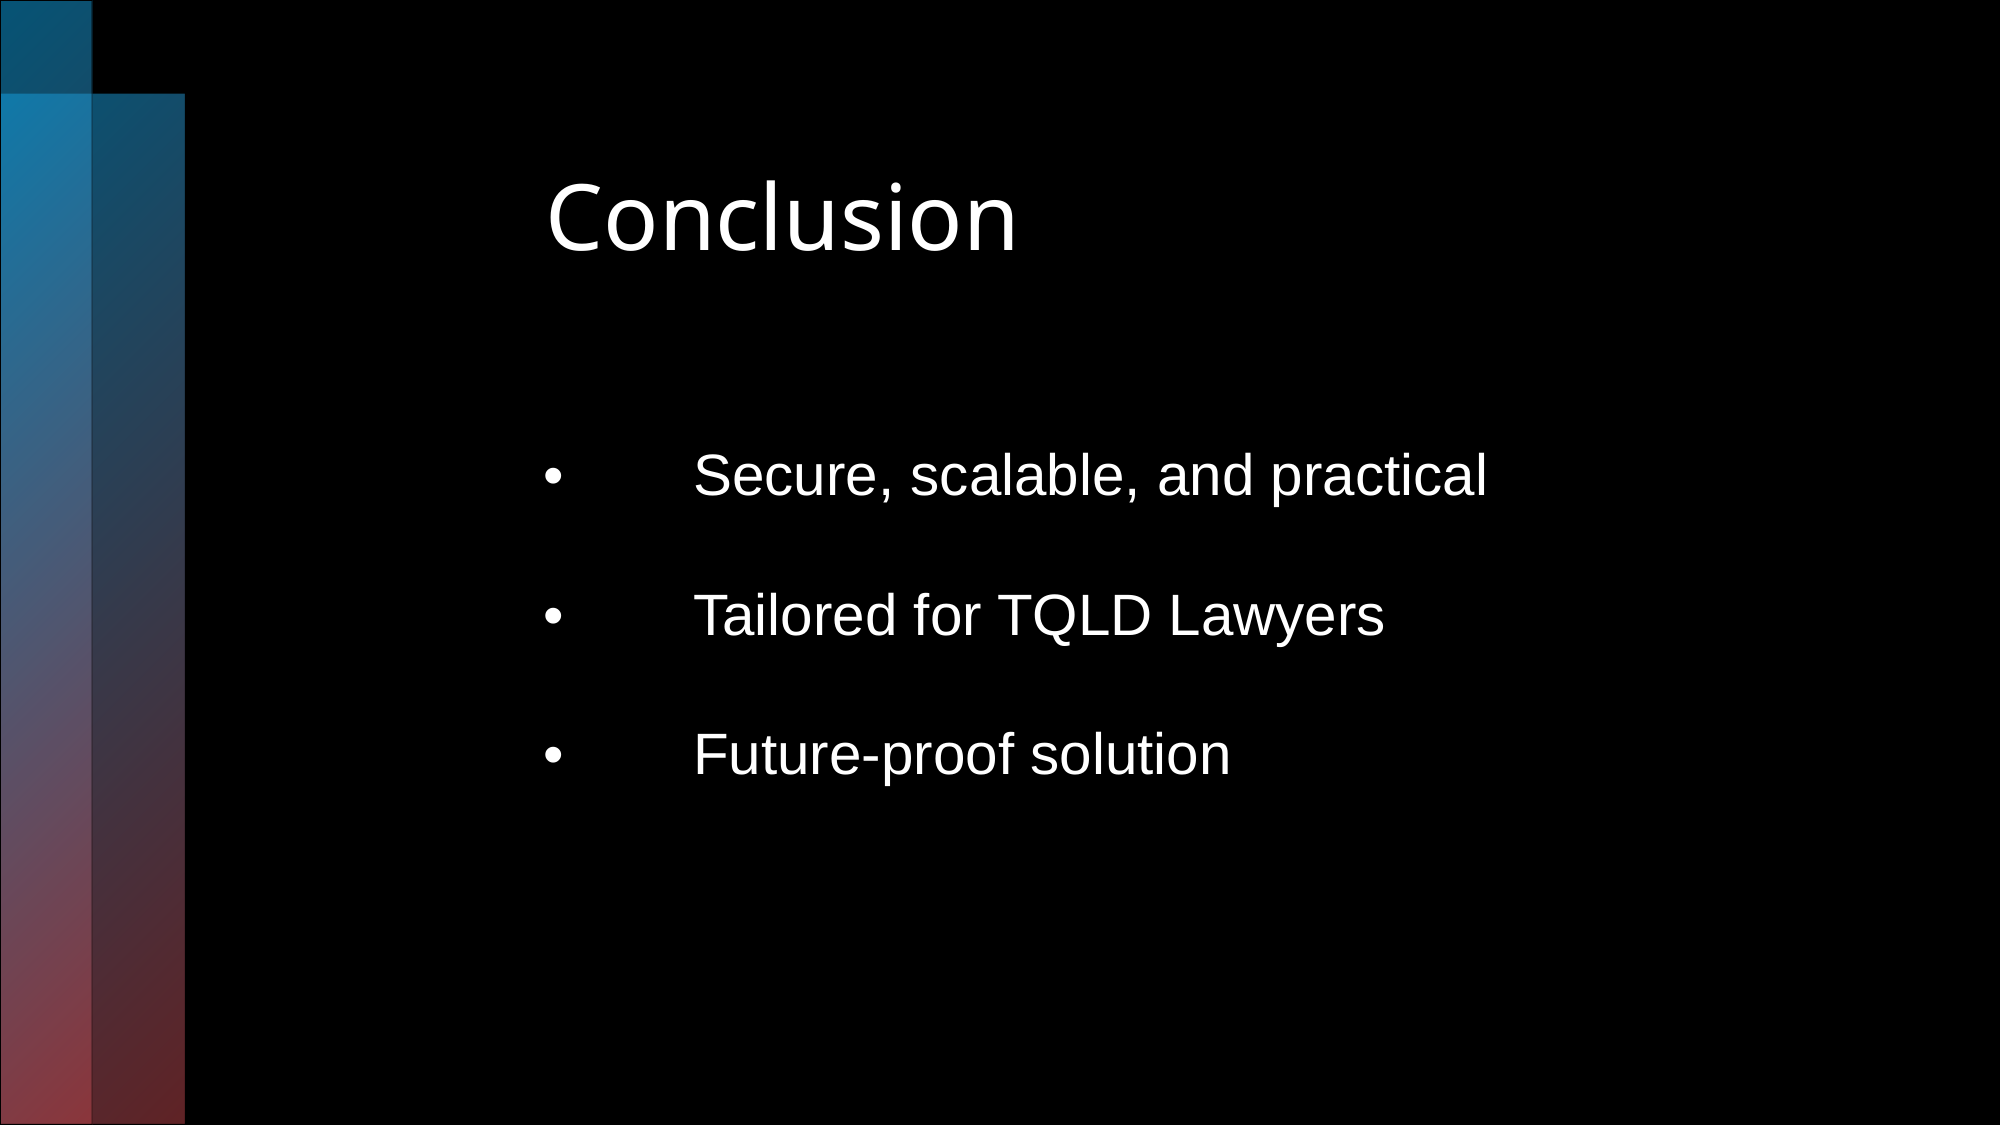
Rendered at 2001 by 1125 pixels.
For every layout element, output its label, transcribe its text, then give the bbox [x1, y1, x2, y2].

title • Secure, scalable, and practical • Tailored for TQLD Lawyers • Future-proof solution [528, 429, 1722, 795]
text_box Conclusion [531, 151, 1036, 277]
